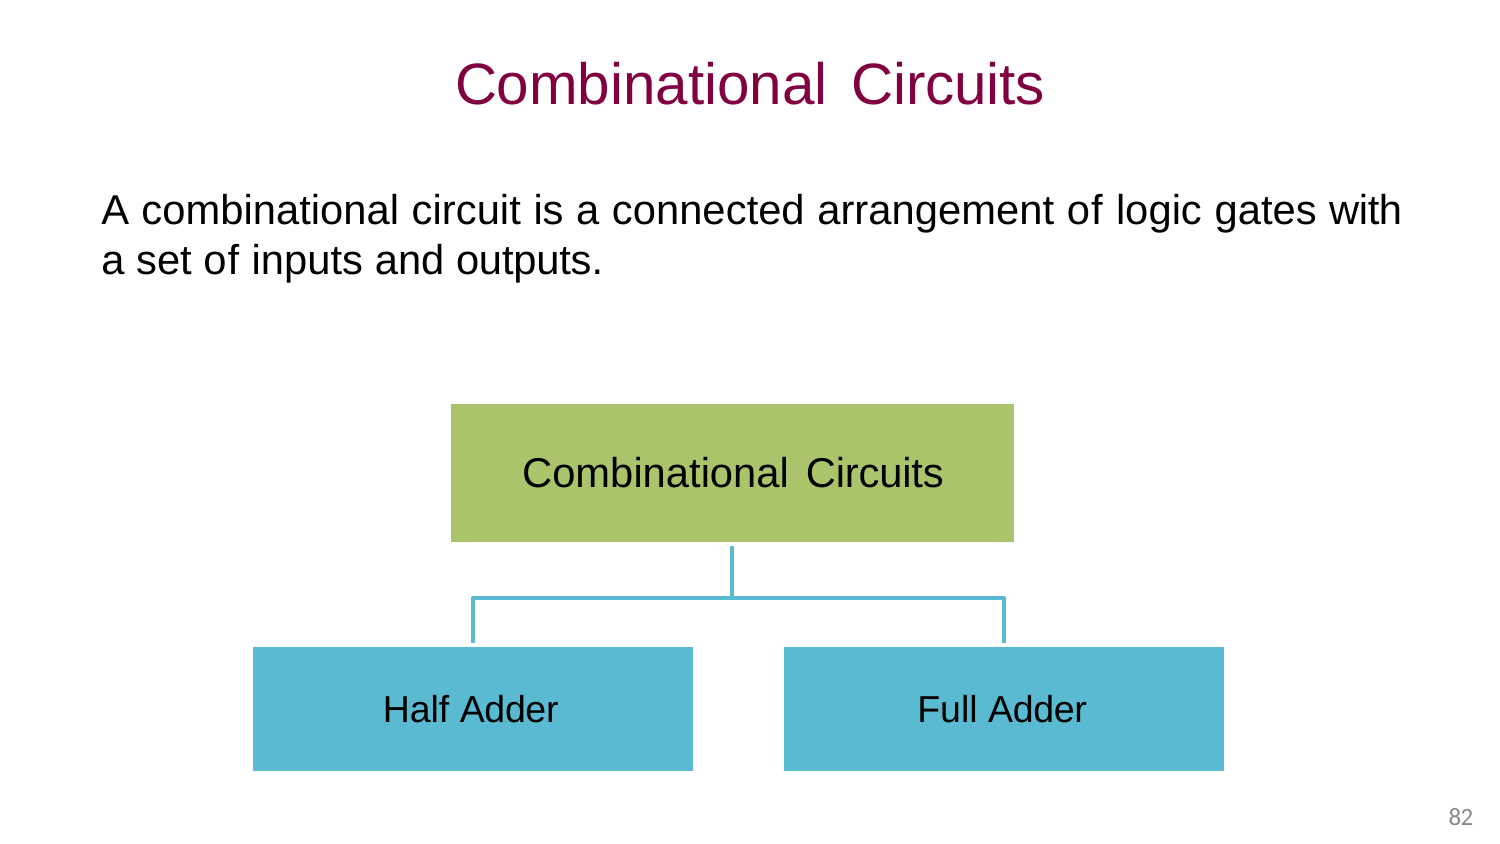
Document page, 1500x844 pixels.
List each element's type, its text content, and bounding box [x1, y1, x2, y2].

text_box A combinational circuit is a connected arrangement of logic gates with a set of inputs and outputs. [99, 180, 1413, 283]
title Combinational Circuits [160, 43, 1340, 180]
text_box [446, 399, 1019, 648]
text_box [779, 642, 1229, 776]
slide_number 82 [1442, 799, 1483, 844]
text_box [248, 642, 698, 776]
